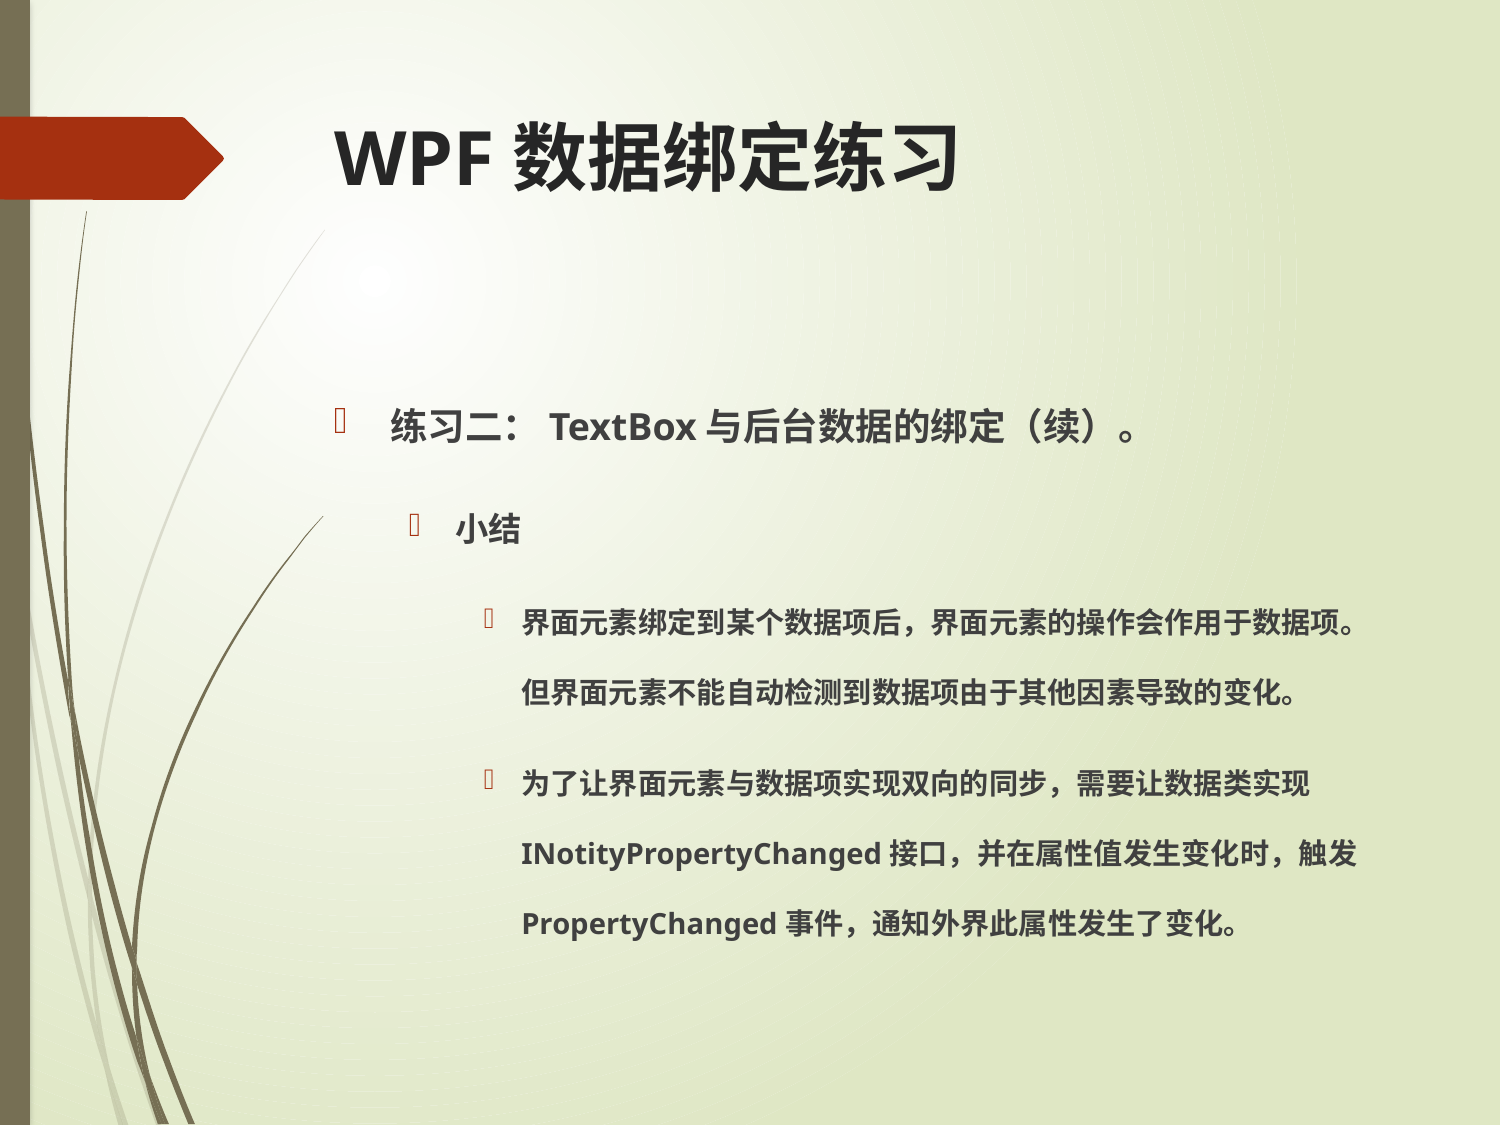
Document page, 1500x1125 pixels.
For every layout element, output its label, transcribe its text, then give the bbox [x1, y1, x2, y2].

list 练习二：TextBox与后台数据的绑定（续）。 小结 界面元素绑定到某个数据项后，界面元素的操作会作用于数据项。但界面元素不能自动检测到数据项由于其他因素导致的变化。 为了让界面元素与数据项实现双向的同步，需要让数据类实现INotityPropertyChanged接口，并在属性值发生变化时，触发PropertyChanged事件，通知外界此属性发生了变化。 [318, 350, 1400, 970]
title WPF数据绑定练习 [319, 102, 1400, 313]
